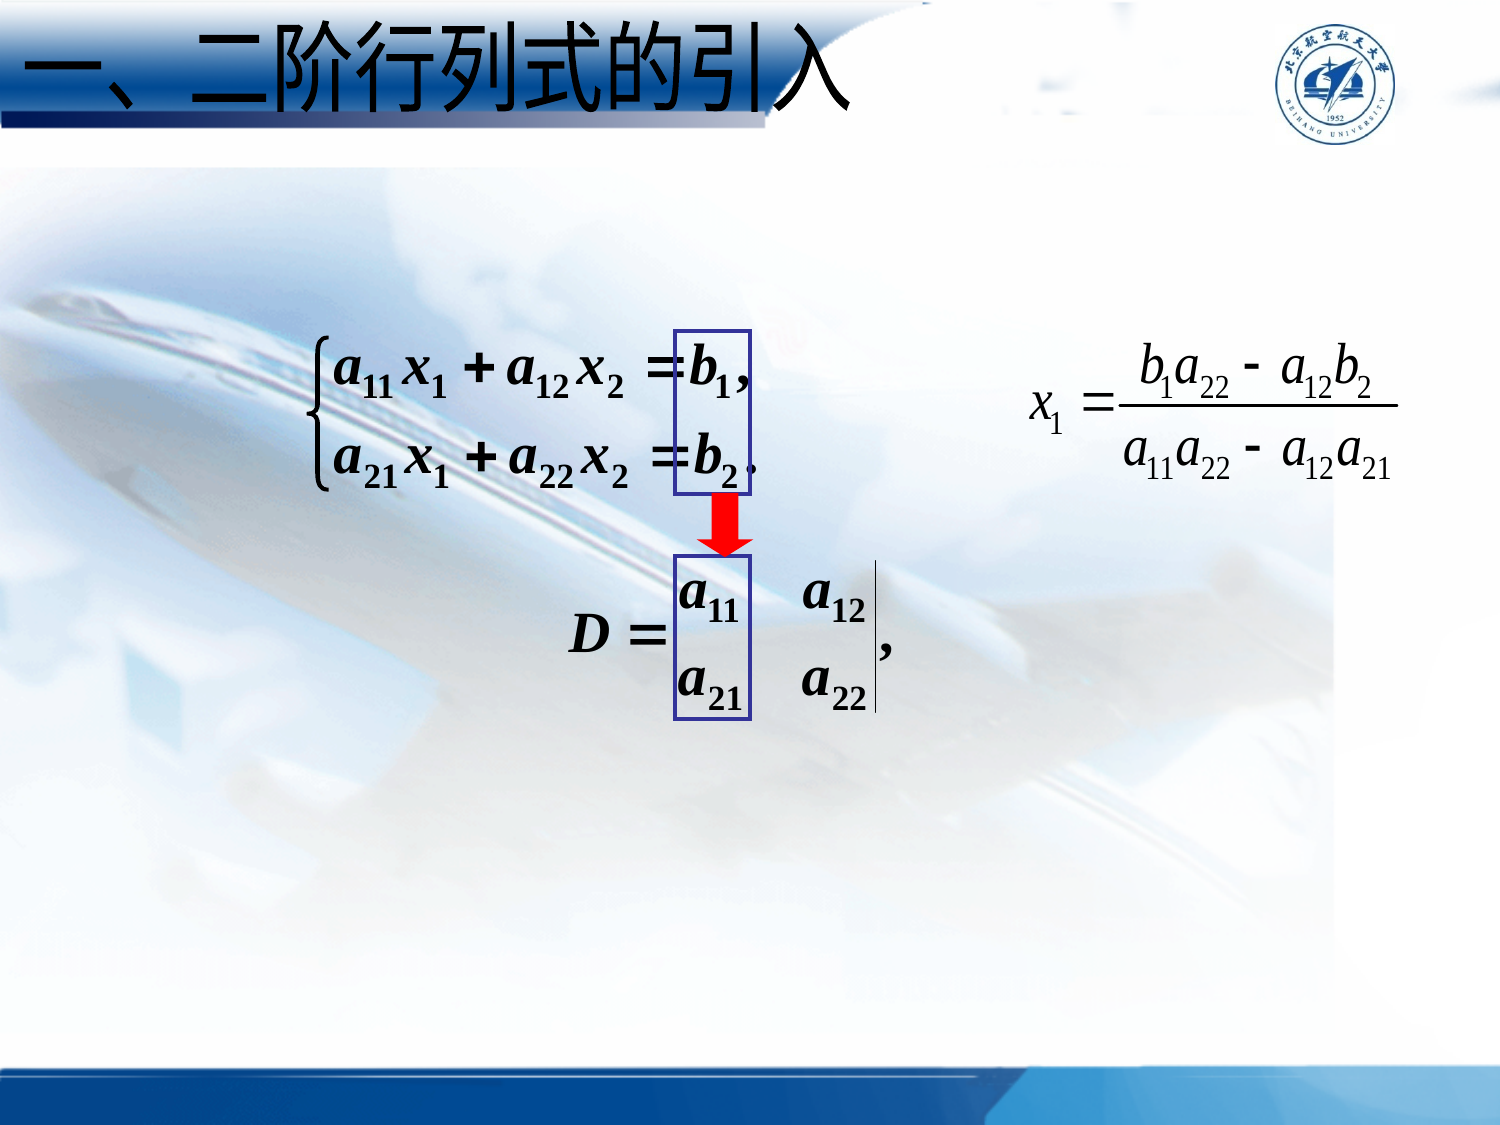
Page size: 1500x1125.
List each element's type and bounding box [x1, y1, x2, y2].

text_box [299, 330, 880, 499]
picture [0, 0, 1500, 1125]
text_box [1019, 327, 1407, 493]
text_box [700, 506, 750, 554]
text_box [562, 555, 957, 719]
